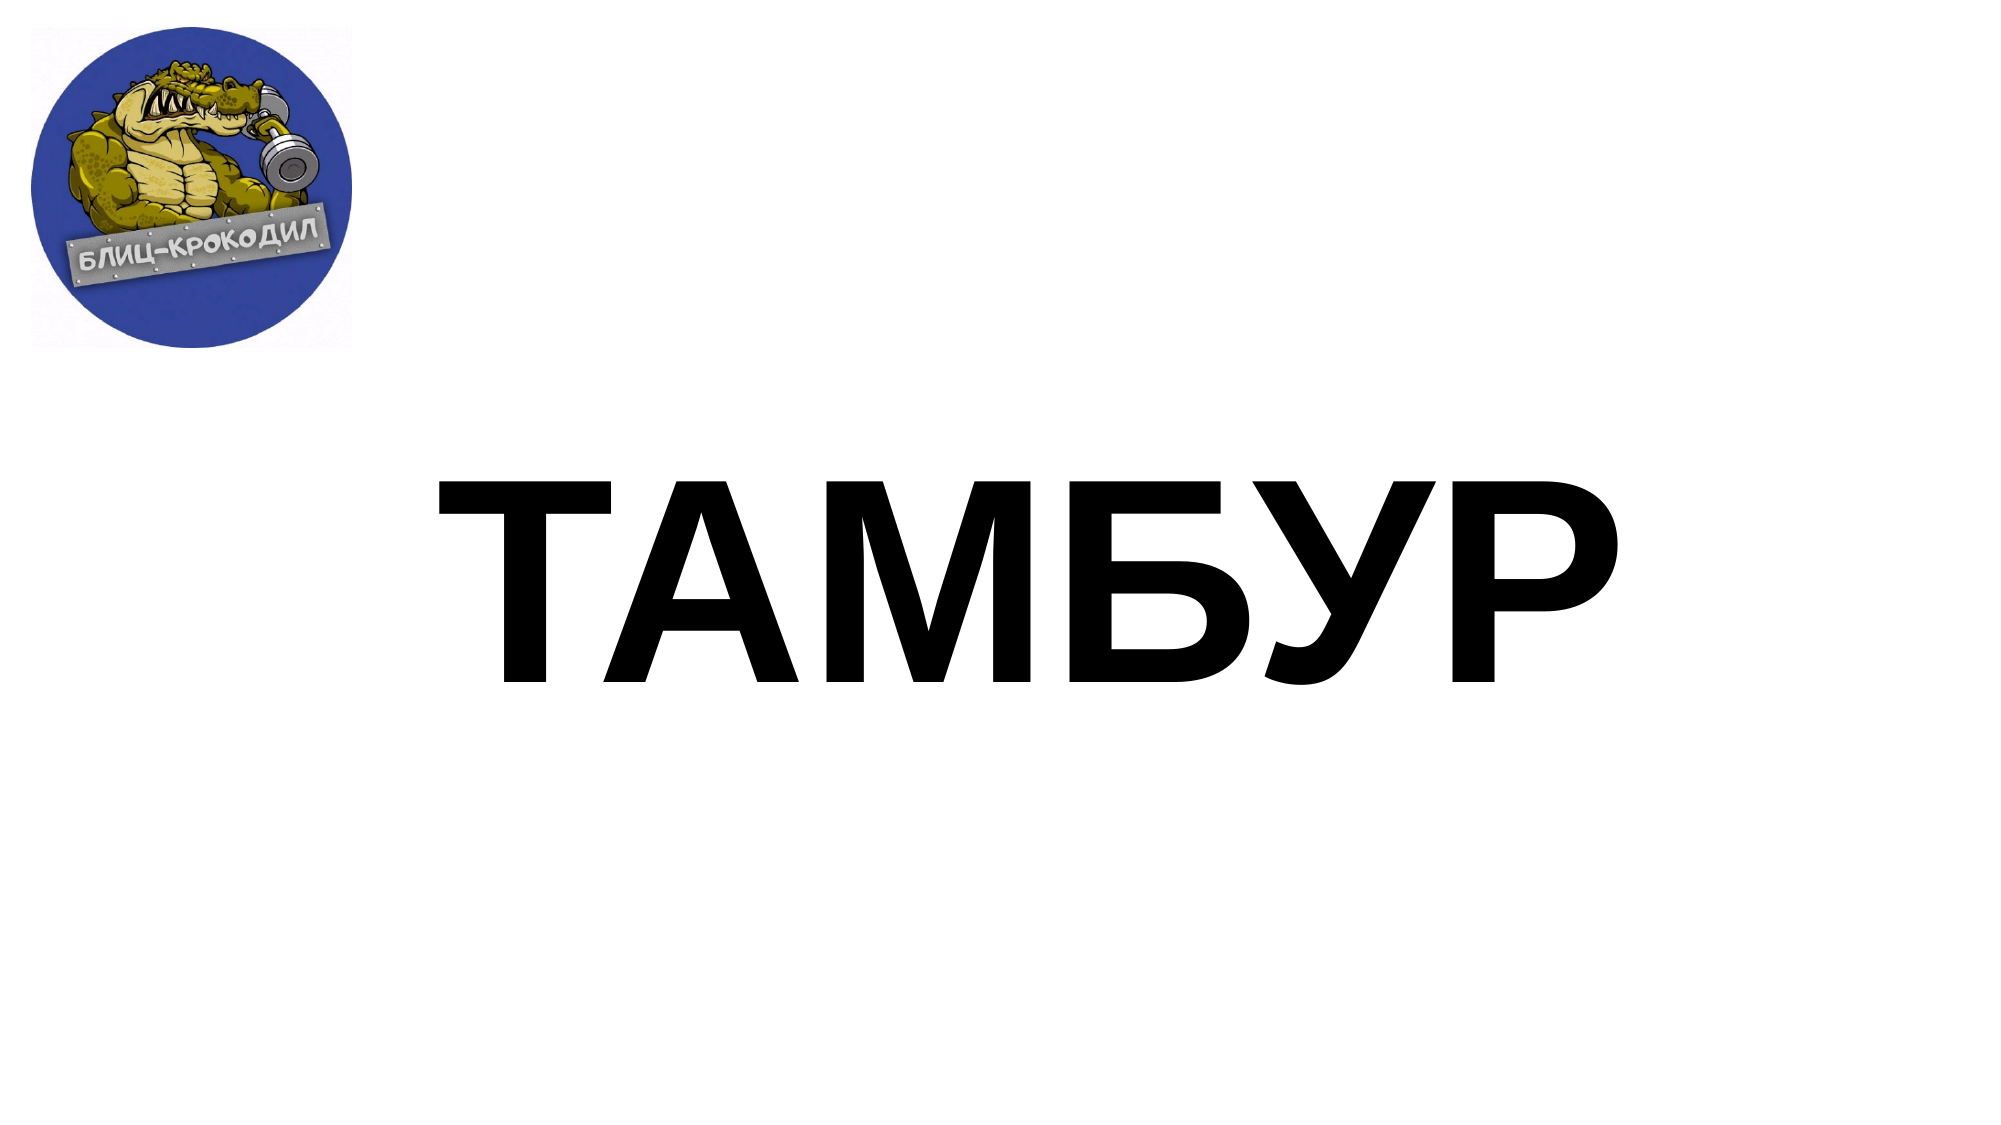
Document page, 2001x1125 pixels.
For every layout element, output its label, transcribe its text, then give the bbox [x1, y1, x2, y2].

picture [31, 27, 352, 348]
title ТАМБУР [282, 361, 1783, 754]
